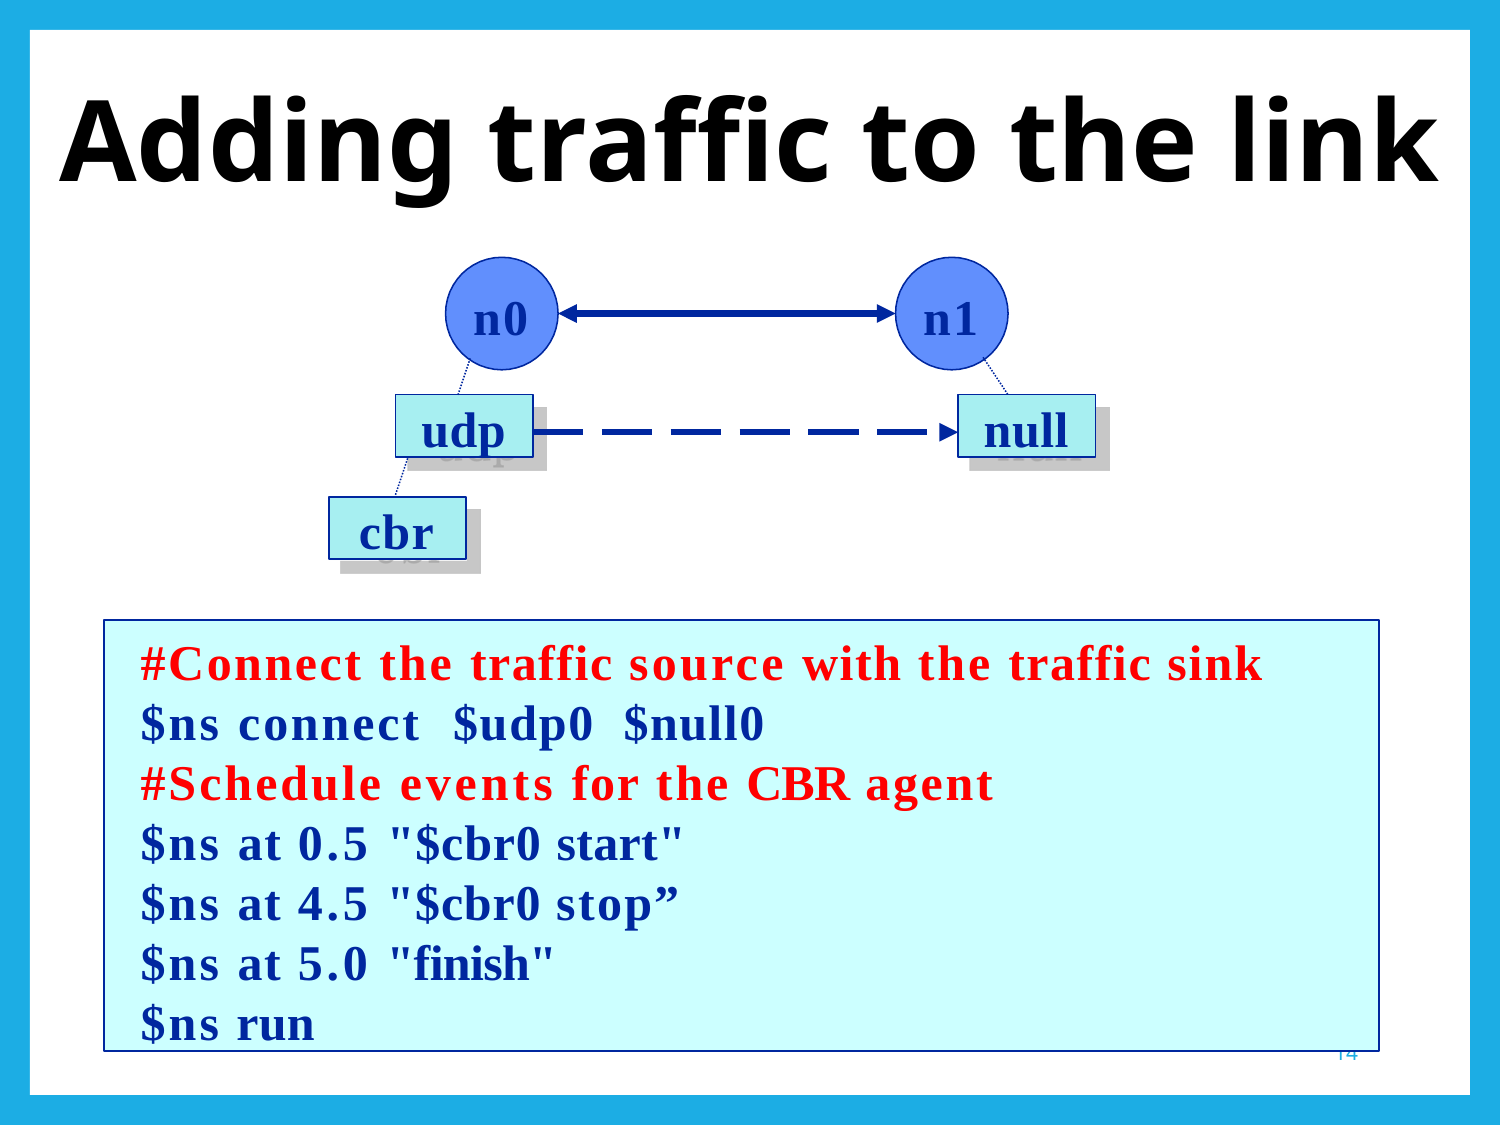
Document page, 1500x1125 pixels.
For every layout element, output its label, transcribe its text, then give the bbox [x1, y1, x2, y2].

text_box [340, 356, 496, 602]
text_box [894, 256, 1009, 356]
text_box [395, 304, 896, 393]
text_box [533, 356, 1009, 442]
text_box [444, 256, 559, 304]
slide_number 14 [1147, 1051, 1358, 1125]
text_box cbr [328, 496, 340, 560]
text_box Adding traffic to the link [31, 61, 1469, 212]
text_box #Connect the traffic source with the traffic sink $ns connect $udp0 $null0 #Schedule events for the CBR agent $ns at 0.5 "$cbr0 start" $ns at 4.5 "$cbr0 stop” $ns at 5.0 "finish" $ns run [103, 619, 1379, 1051]
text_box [394, 393, 1130, 499]
